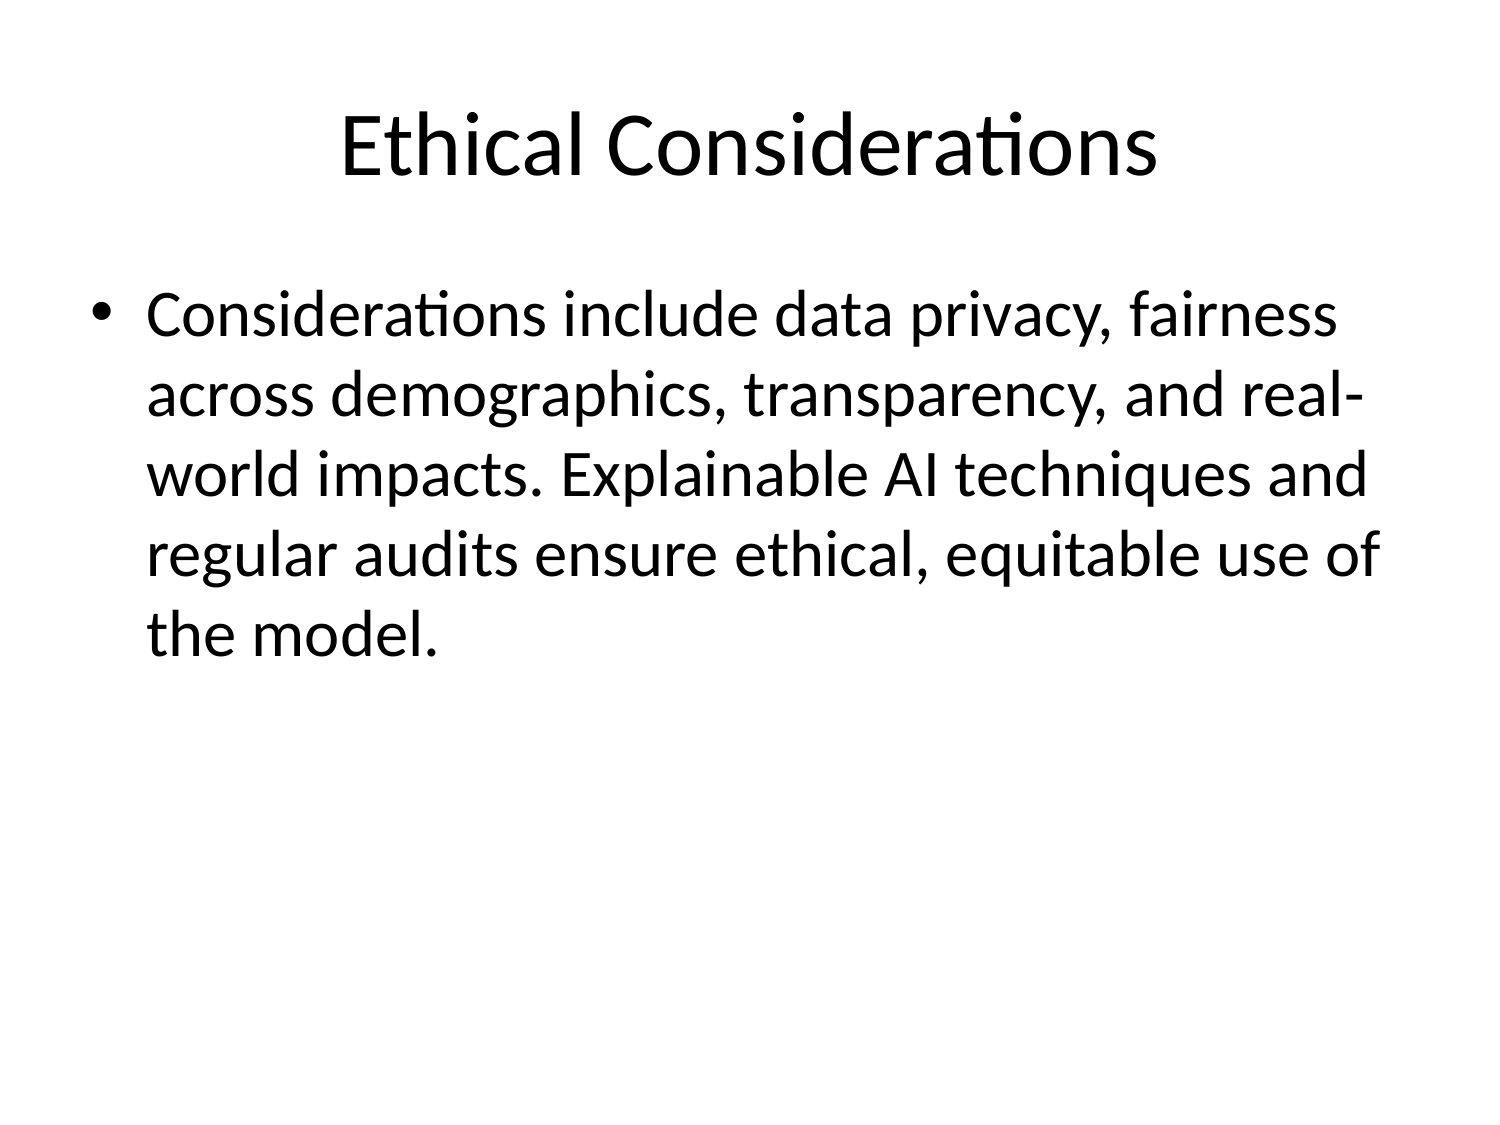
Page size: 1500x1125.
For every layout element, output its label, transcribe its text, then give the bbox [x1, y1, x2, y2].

list Considerations include data privacy, fairness across demographics, transparency, and real-world impacts. Explainable AI techniques and regular audits ensure ethical, equitable use of the model. [75, 262, 1425, 1005]
title Ethical Considerations [75, 45, 1425, 233]
